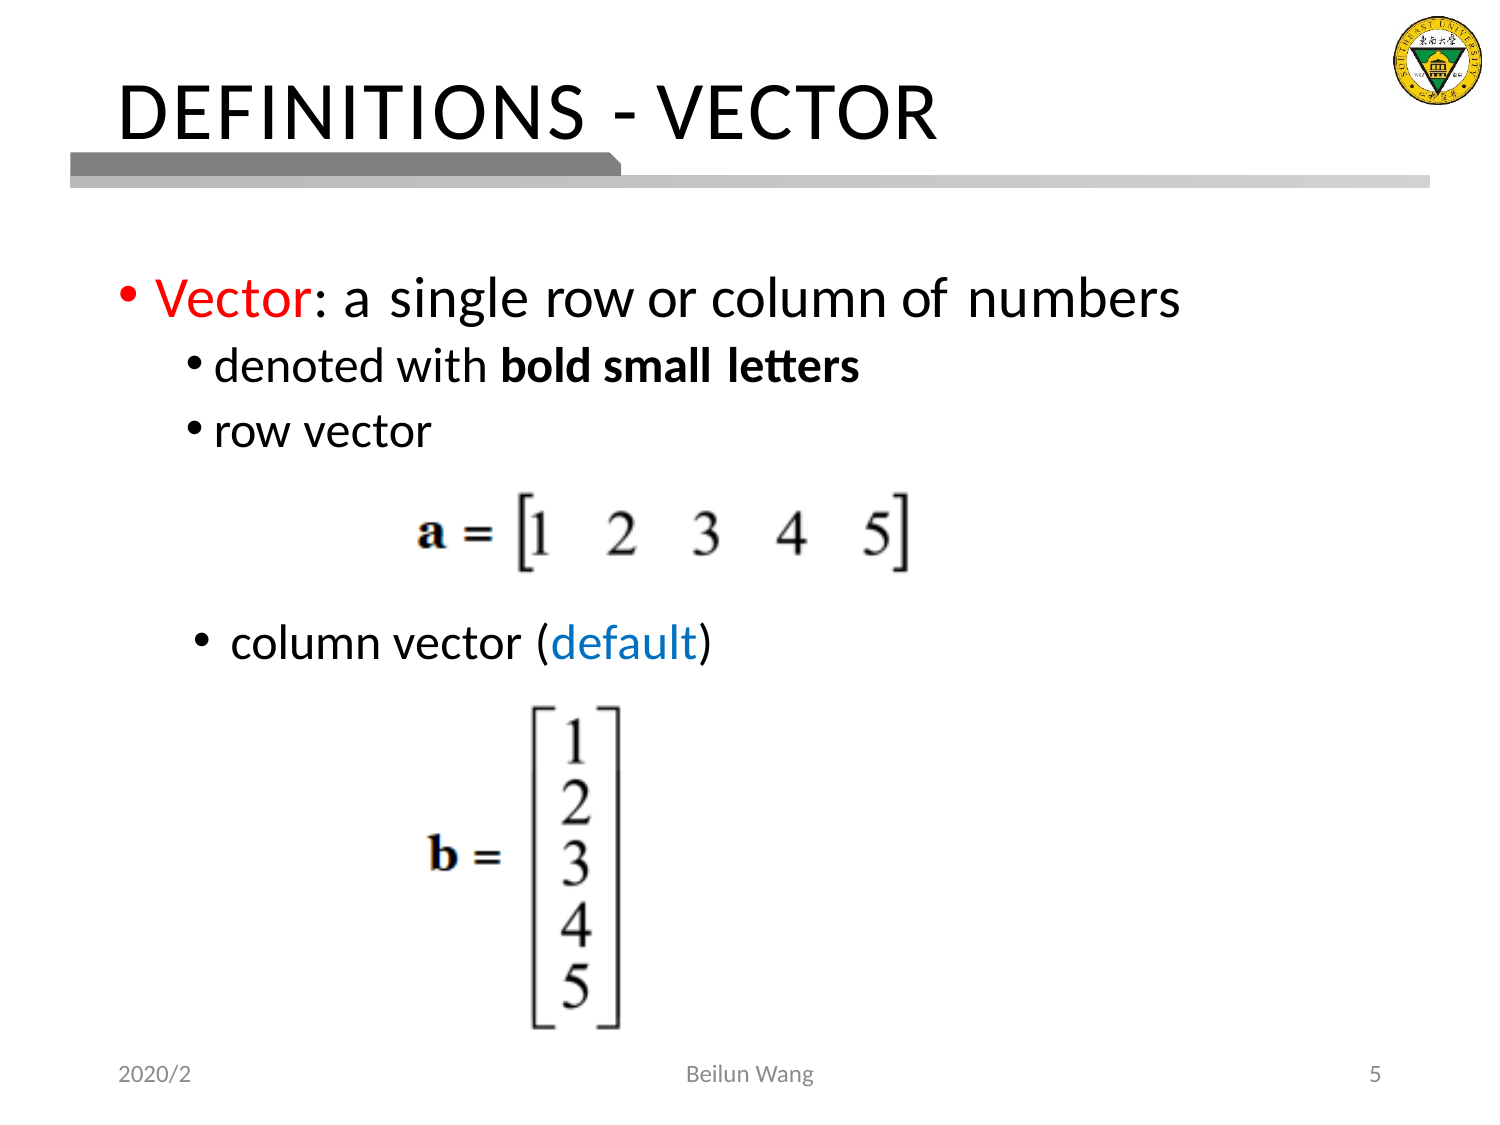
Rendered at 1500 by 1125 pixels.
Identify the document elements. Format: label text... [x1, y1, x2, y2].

picture [1393, 16, 1482, 105]
footer Beilun Wang [496, 1042, 1004, 1103]
list Vector: a single row or column of numbers denoted with bold small letters row vector column vector (default) [103, 264, 1397, 1014]
slide_number 5 [1059, 1042, 1397, 1103]
picture [424, 693, 638, 1043]
title DEFINITIONS - VECTOR [103, 59, 1361, 156]
picture [380, 488, 1004, 577]
slide_number 2020/2 [103, 1042, 441, 1103]
